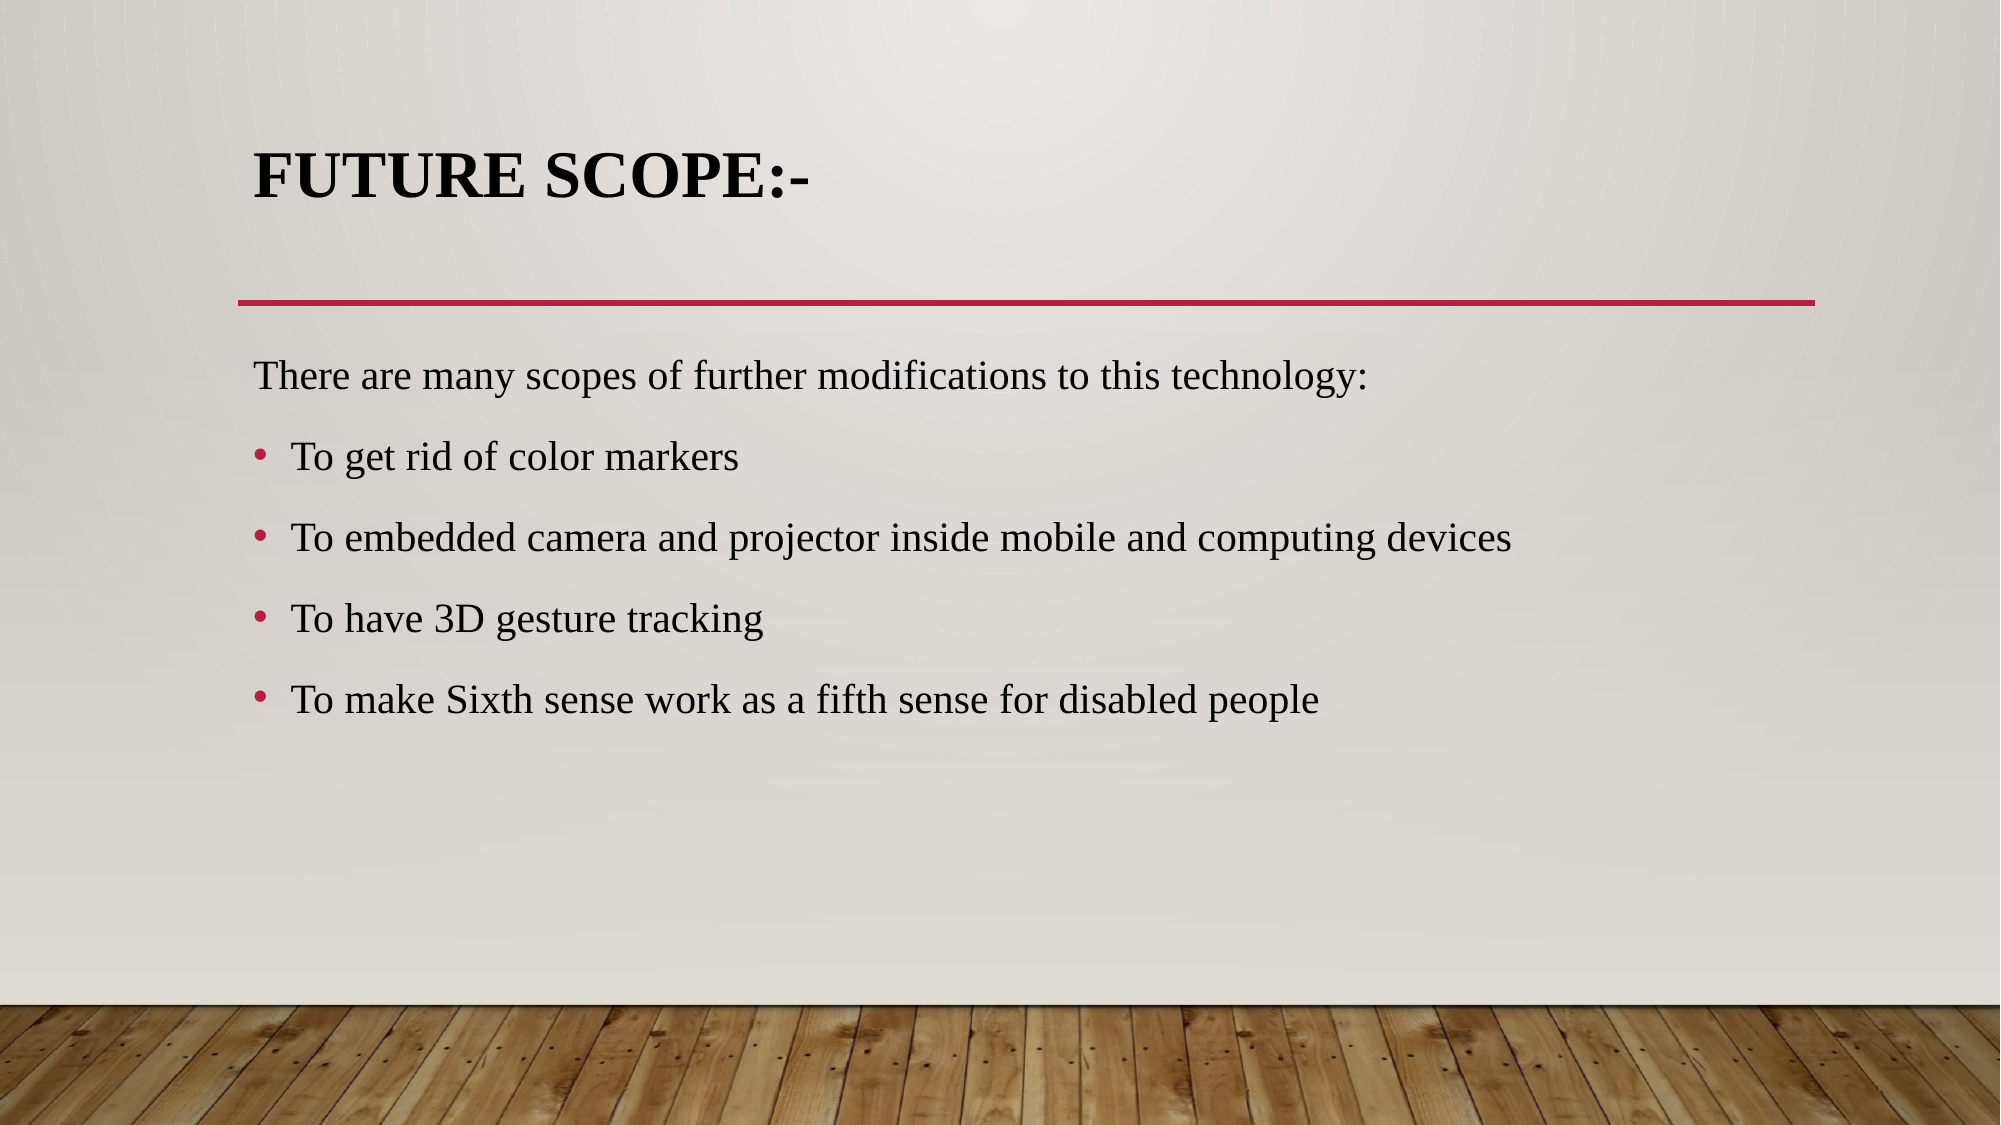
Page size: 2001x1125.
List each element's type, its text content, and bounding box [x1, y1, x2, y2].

list There are many scopes of further modifications to this technology: To get rid of color markers To embedded camera and projector inside mobile and computing devices To have 3D gesture tracking To make Sixth sense work as a fifth sense for disabled people [238, 330, 1814, 897]
title FUTURE SCOPE:- [238, 131, 1814, 305]
picture [0, 1005, 2000, 1125]
